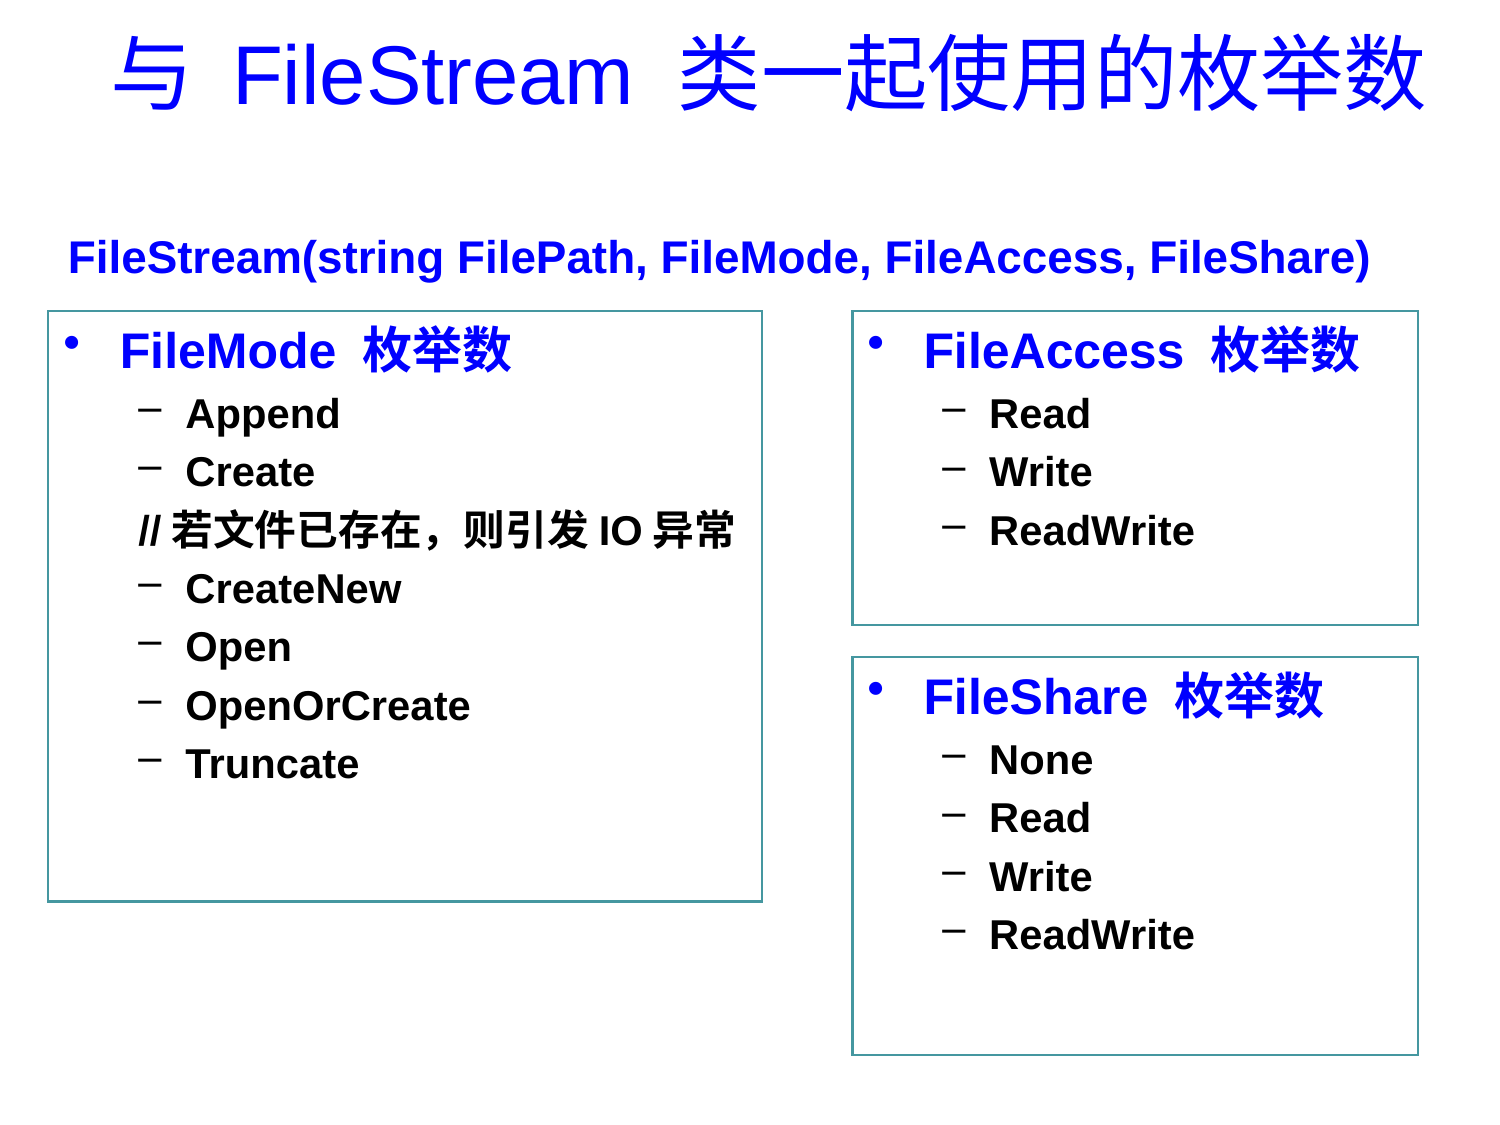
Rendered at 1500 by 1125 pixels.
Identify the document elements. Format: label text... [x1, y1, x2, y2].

text_box FileAccess 枚举数 Read Write ReadWrite [852, 311, 1419, 625]
text_box FileShare 枚举数 None Read Write ReadWrite [852, 656, 1419, 1056]
title 与 FileStream 类一起使用的枚举数 [37, 0, 1500, 142]
list FileMode 枚举数 Append Create //若文件已存在，则引发IO异常 CreateNew Open OpenOrCreate Truncate [48, 310, 762, 902]
text_box FileStream(string FilePath, FileMode, FileAccess, FileShare) [53, 220, 1447, 290]
